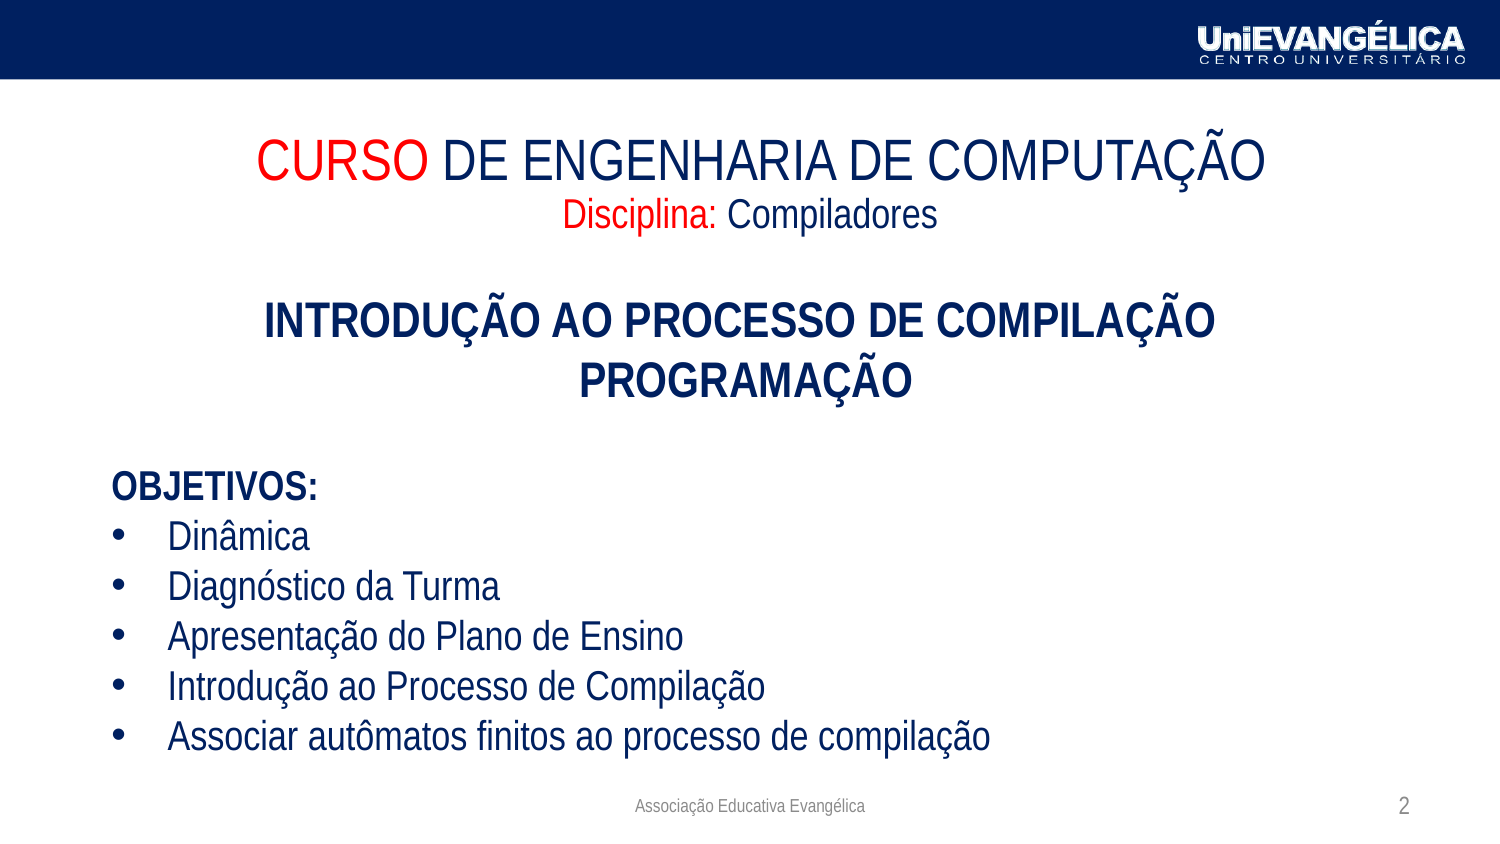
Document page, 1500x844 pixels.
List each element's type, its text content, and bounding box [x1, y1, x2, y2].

footer Associação Educativa Evangélica [512, 782, 988, 827]
text_box Disciplina: Compiladores [469, 179, 1031, 245]
slide_number 2 [1074, 782, 1425, 827]
text_box INTRODUÇÃO AO PROCESSO DE COMPILAÇÃO PROGRAMAÇÃO [49, 280, 1444, 415]
text_box OBJETIVOS: Dinâmica Diagnóstico da Turma Apresentação do Plano de Ensino Introdução ao Processo de Compilação Associar autômatos finitos ao processo de compilação [96, 451, 1396, 767]
text_box CURSO DE ENGENHARIA DE COMPUTAÇÃO [194, 114, 1329, 200]
text_box [0, 0, 1500, 81]
picture [1198, 20, 1465, 64]
